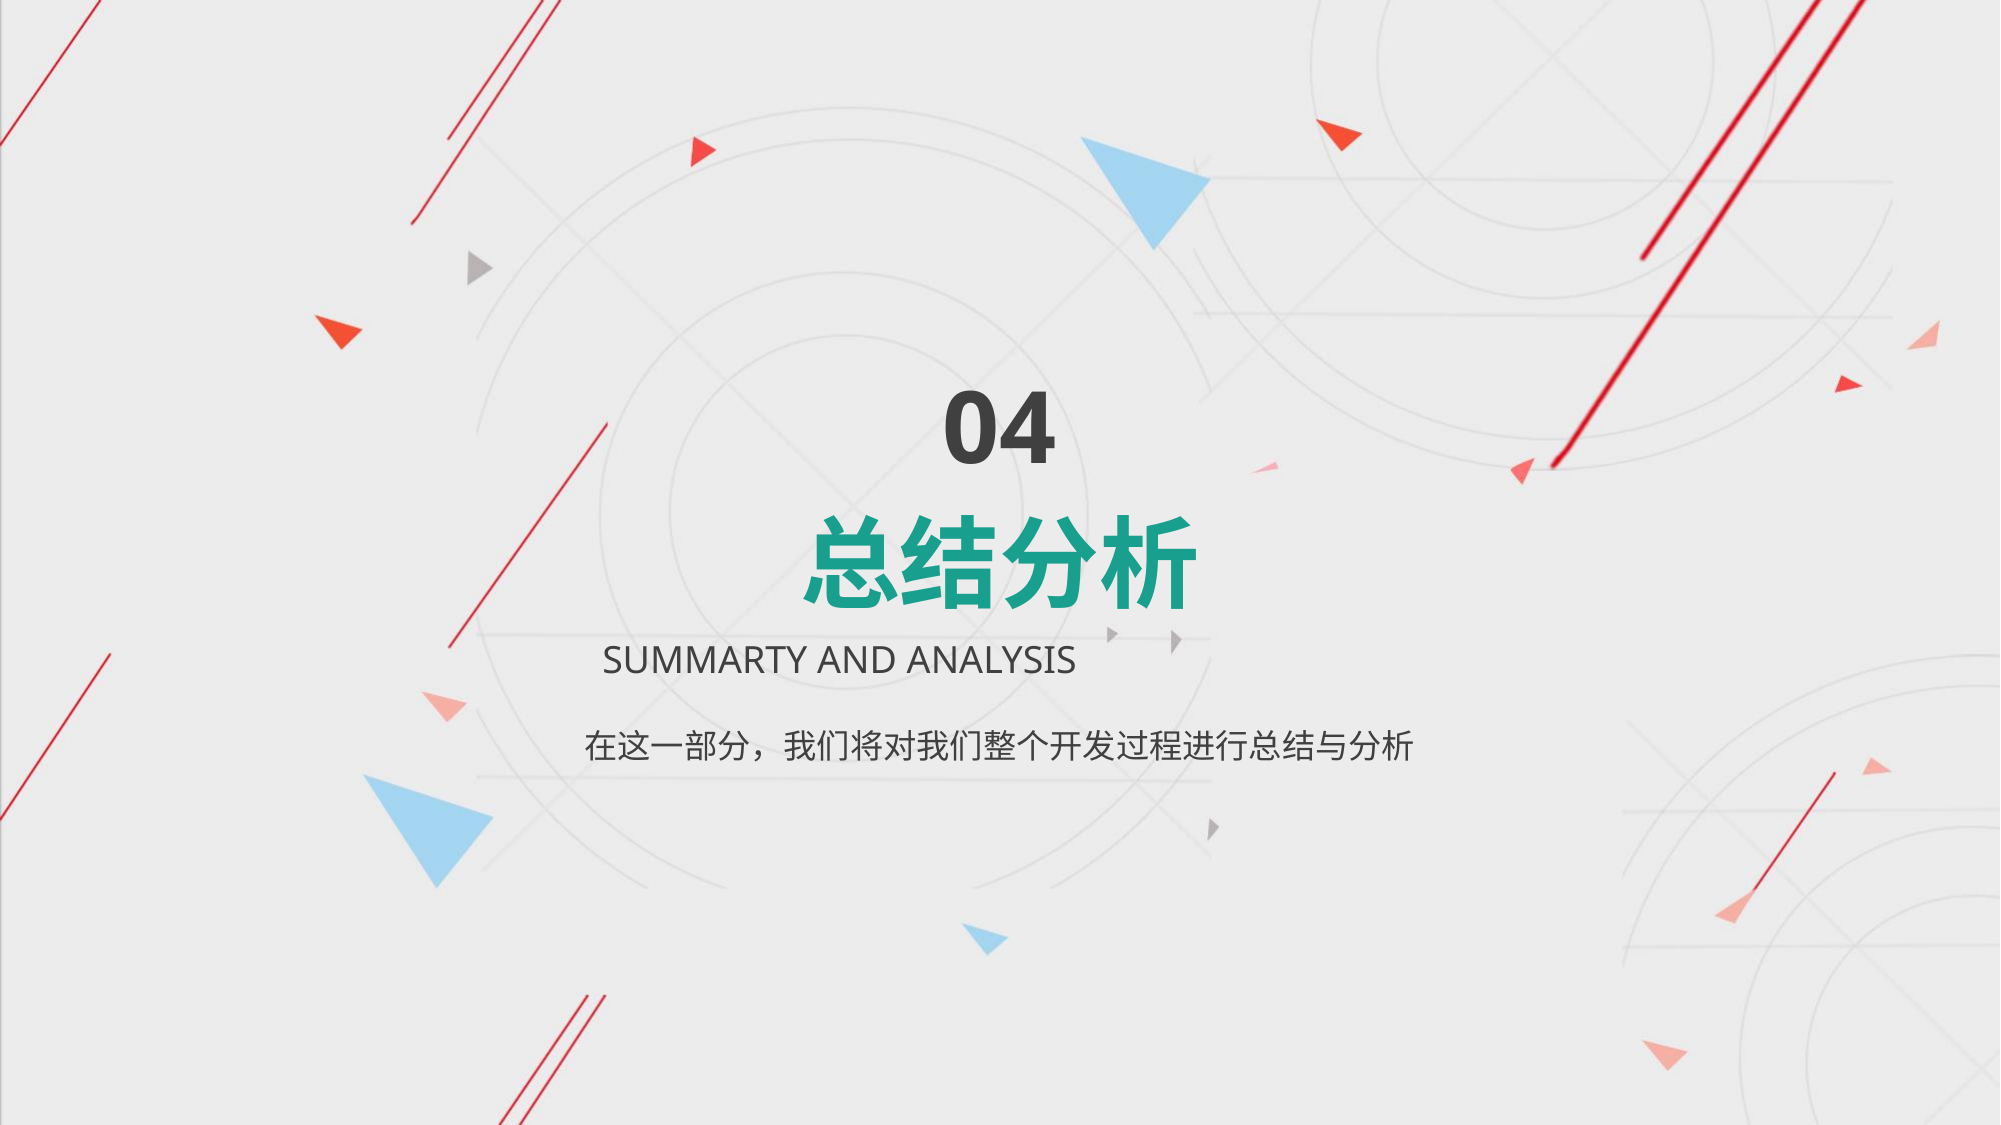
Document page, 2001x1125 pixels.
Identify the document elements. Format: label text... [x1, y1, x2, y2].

text_box 总结分析 [331, 492, 1668, 628]
text_box SUMMARTY AND ANALYSIS [587, 629, 1413, 689]
text_box 在这一部分，我们将对我们整个开发过程进行总结与分析 [436, 705, 1564, 773]
picture [0, 0, 2000, 1125]
text_box 04 [692, 356, 1308, 492]
